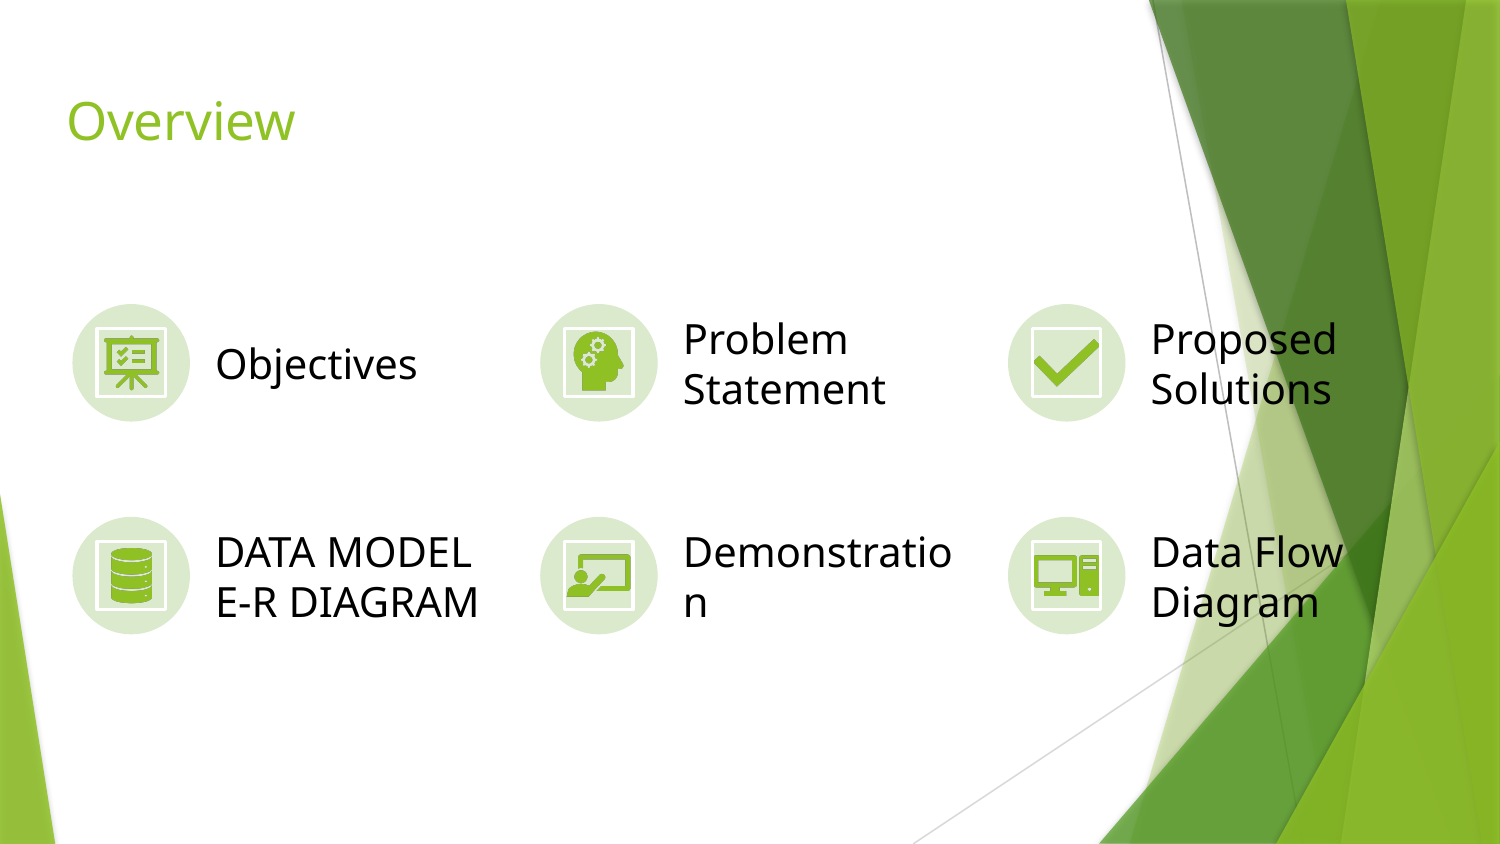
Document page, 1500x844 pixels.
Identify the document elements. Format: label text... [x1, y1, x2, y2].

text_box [50, 188, 1450, 750]
title Overview [51, 72, 1449, 167]
